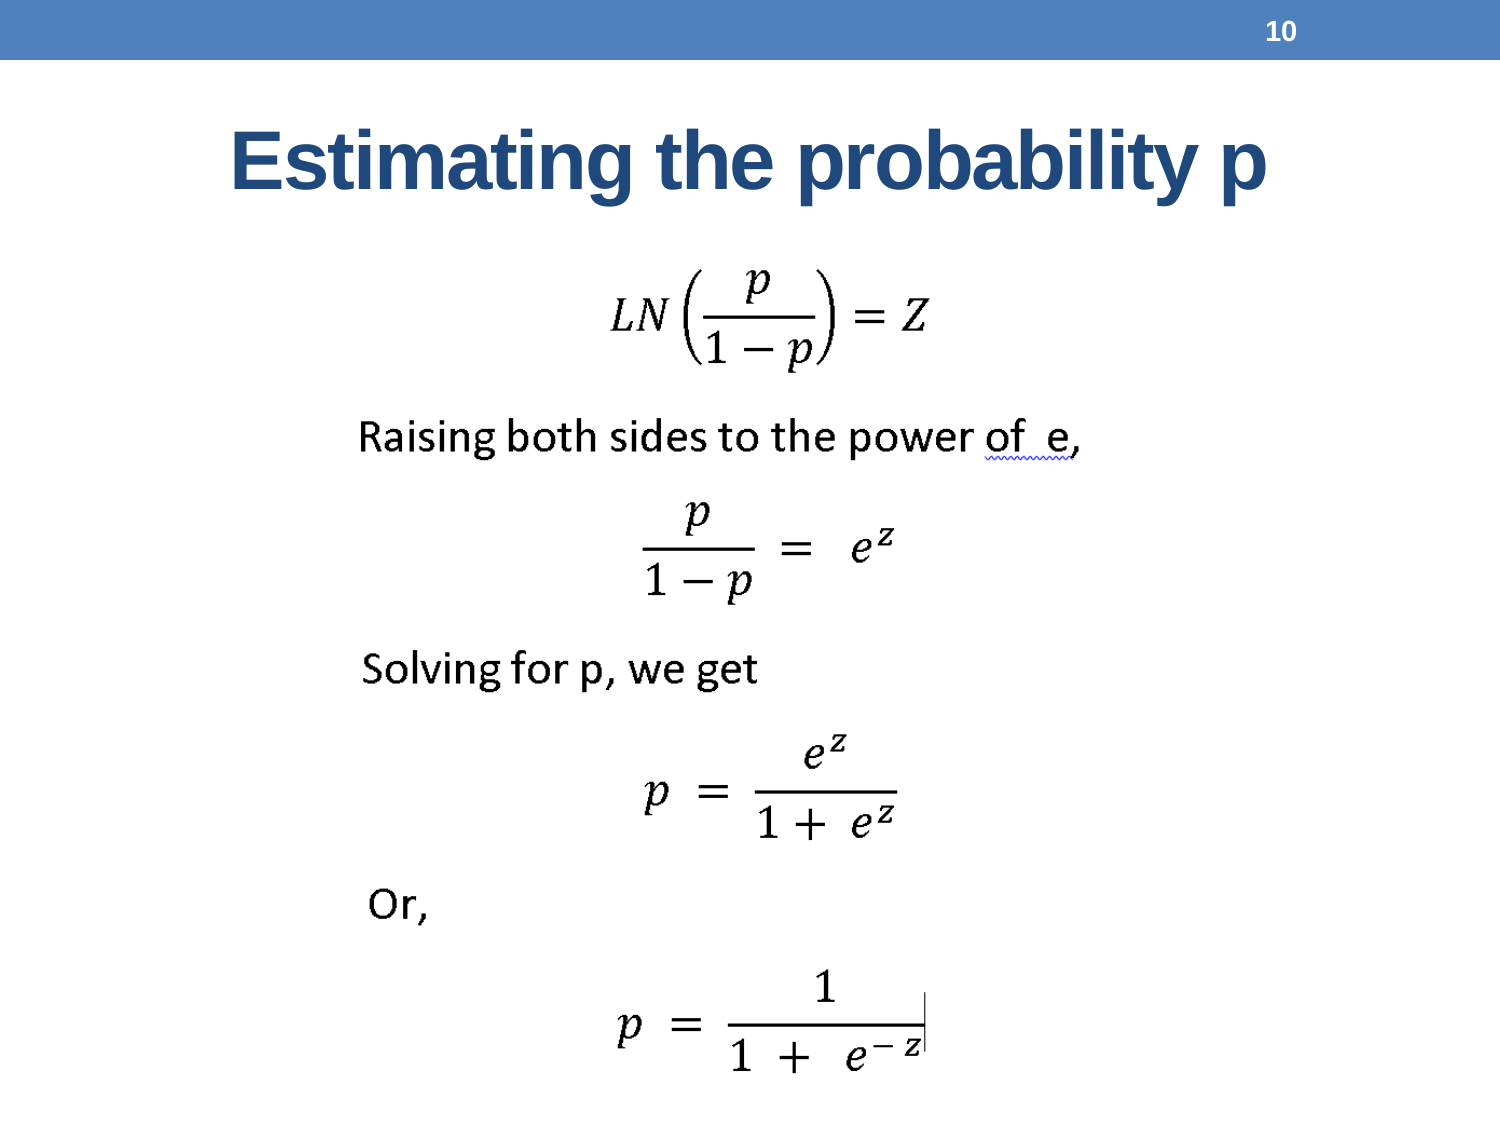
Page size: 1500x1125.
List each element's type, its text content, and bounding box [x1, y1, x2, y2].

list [236, 212, 1250, 1125]
title Estimating the probability p [75, 75, 1425, 238]
slide_number 10 [1250, 3, 1425, 57]
